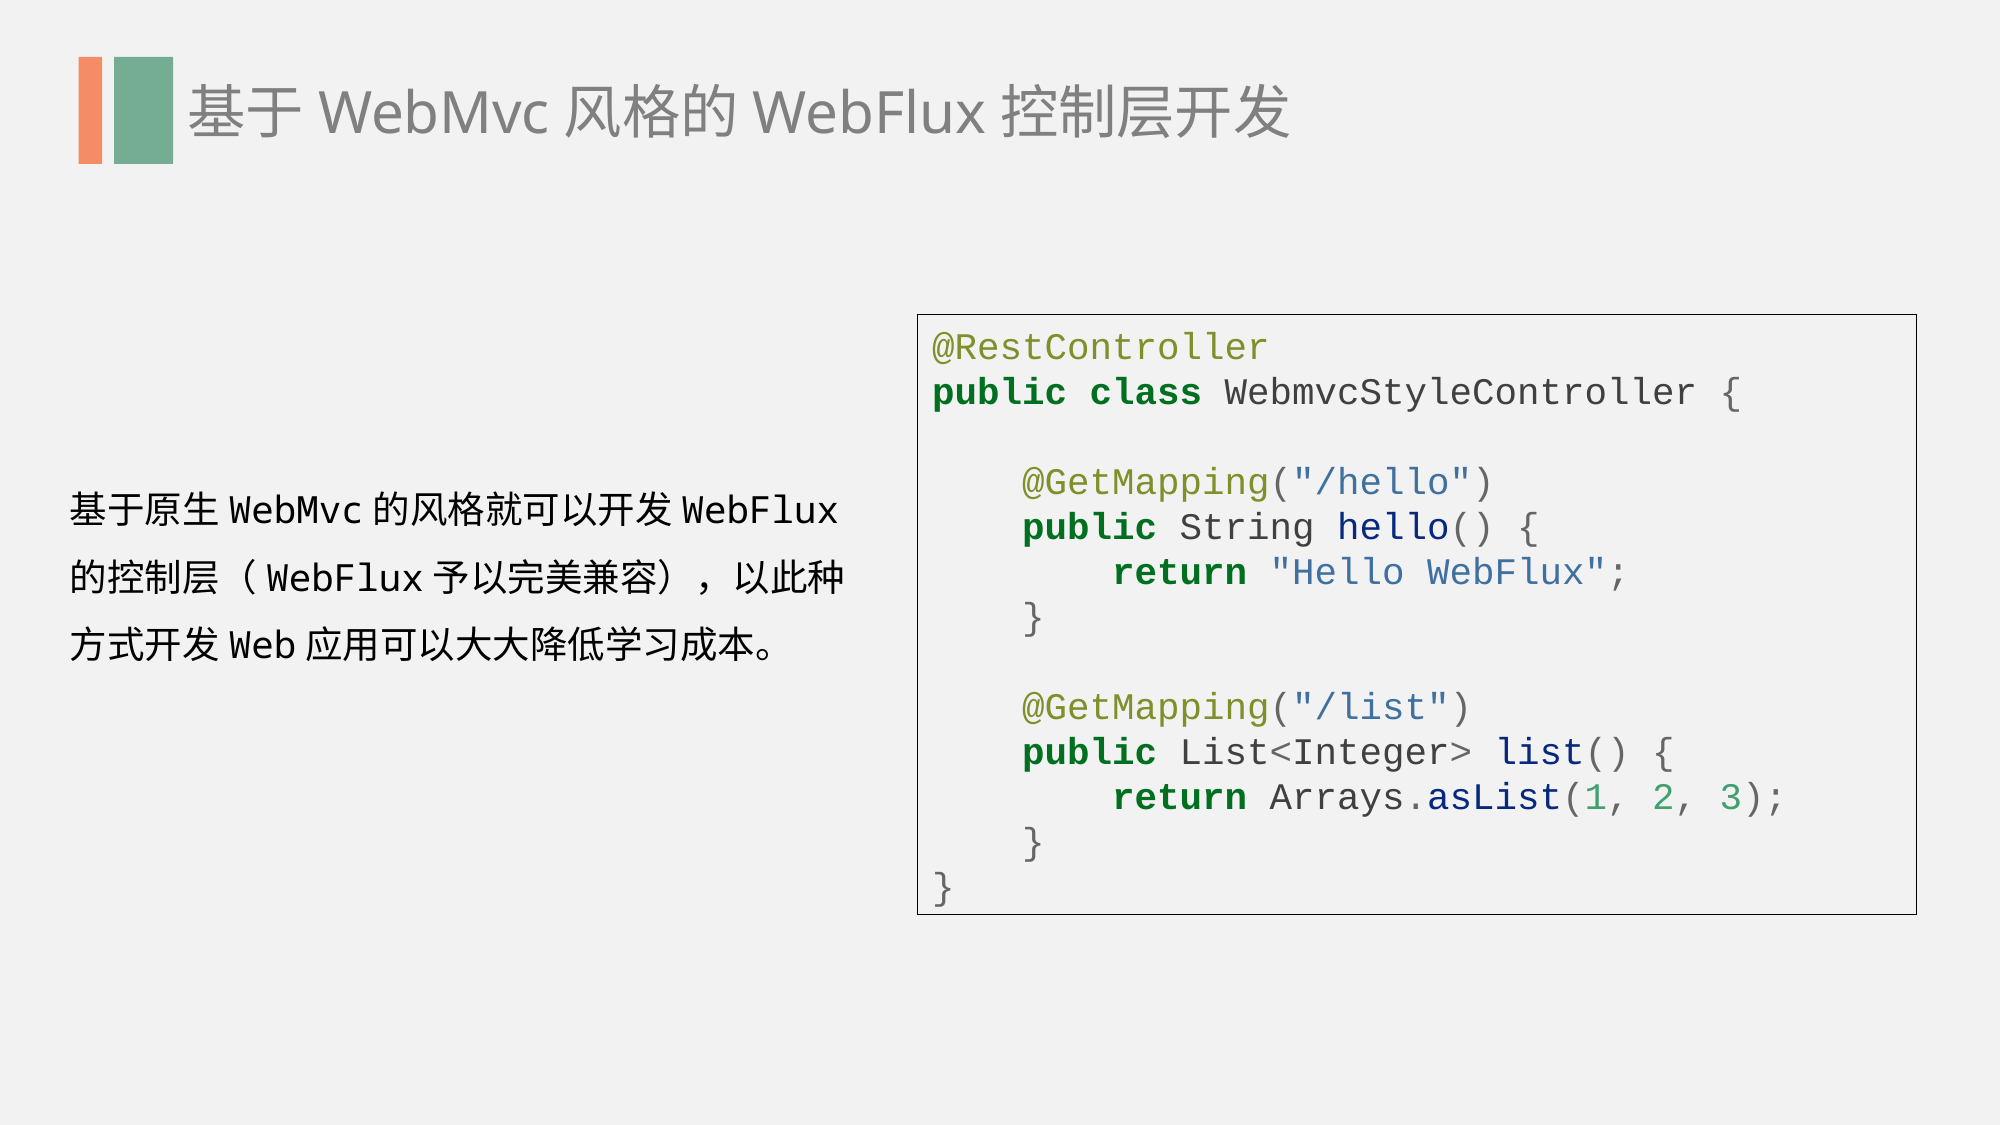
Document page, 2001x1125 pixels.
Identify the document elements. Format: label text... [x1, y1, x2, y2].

text_box @RestController public class WebmvcStyleController { @GetMapping("/hello") public String hello() { return "Hello WebFlux"; } @GetMapping("/list") public List<Integer> list() { return Arrays.asList(1, 2, 3); } } [917, 314, 1917, 915]
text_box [78, 56, 174, 165]
text_box 基于原生WebMvc的风格就可以开发WebFlux的控制层（WebFlux予以完美兼容），以此种方式开发Web应用可以大大降低学习成本。 [54, 456, 871, 674]
text_box 基于WebMvc风格的WebFlux控制层开发 [179, 67, 1307, 153]
